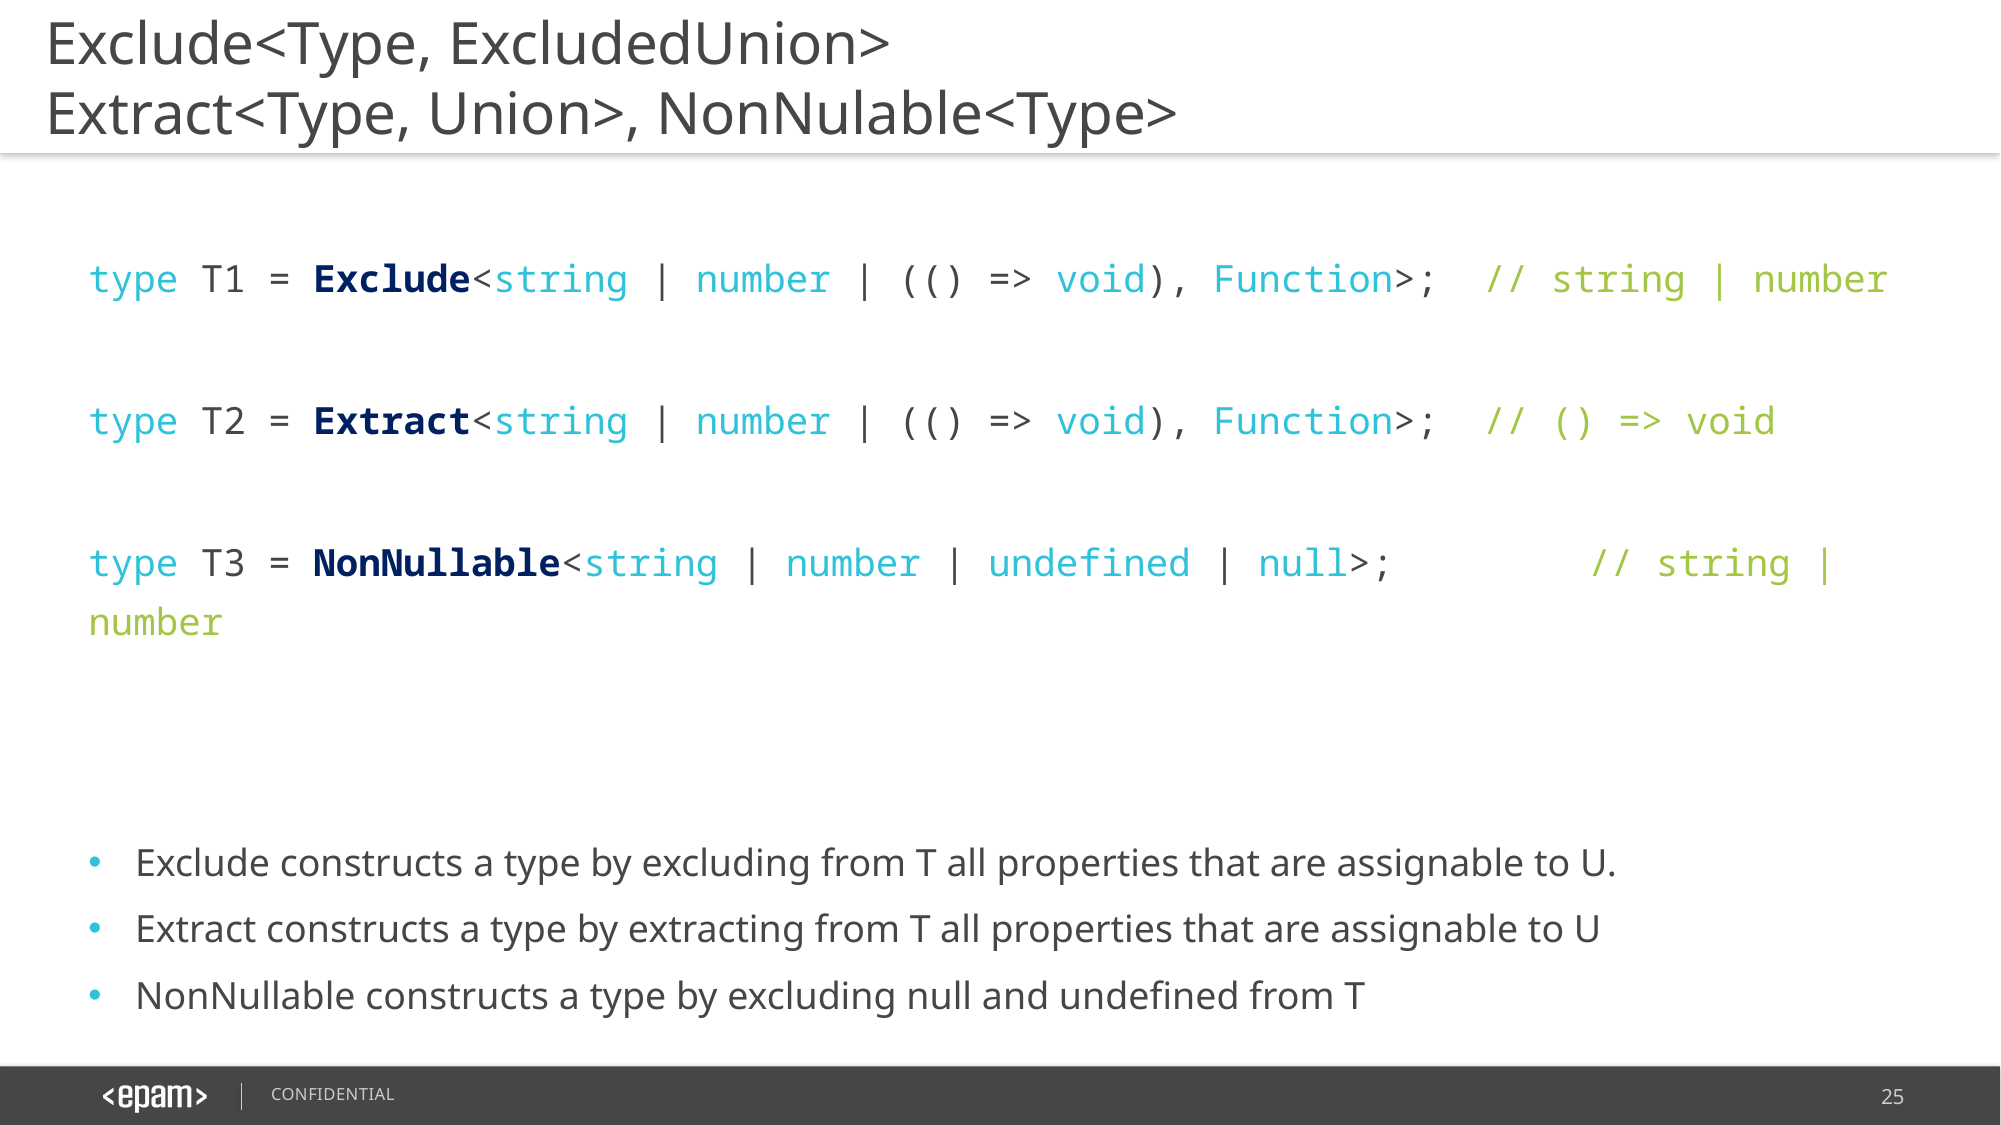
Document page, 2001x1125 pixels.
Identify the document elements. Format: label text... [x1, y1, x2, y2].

list Exclude<Type, ExcludedUnion> Extract<Type, Union>, NonNulable<Type> [0, 0, 2000, 153]
picture [102, 1085, 207, 1113]
list Exclude constructs a type by excluding from T all properties that are assignable to U. Extract constructs a type by extracting from T all properties that are assignable to U NonNullable constructs a type by excluding null and undefined from T [77, 824, 1901, 1034]
list type T1 = Exclude<string | number | (() => void), Function>; // string | number type T2 = Extract<string | number | (() => void), Function>; // () => void type T3 = NonNullable<string | number | undefined | null>; // string | number [77, 235, 1932, 725]
